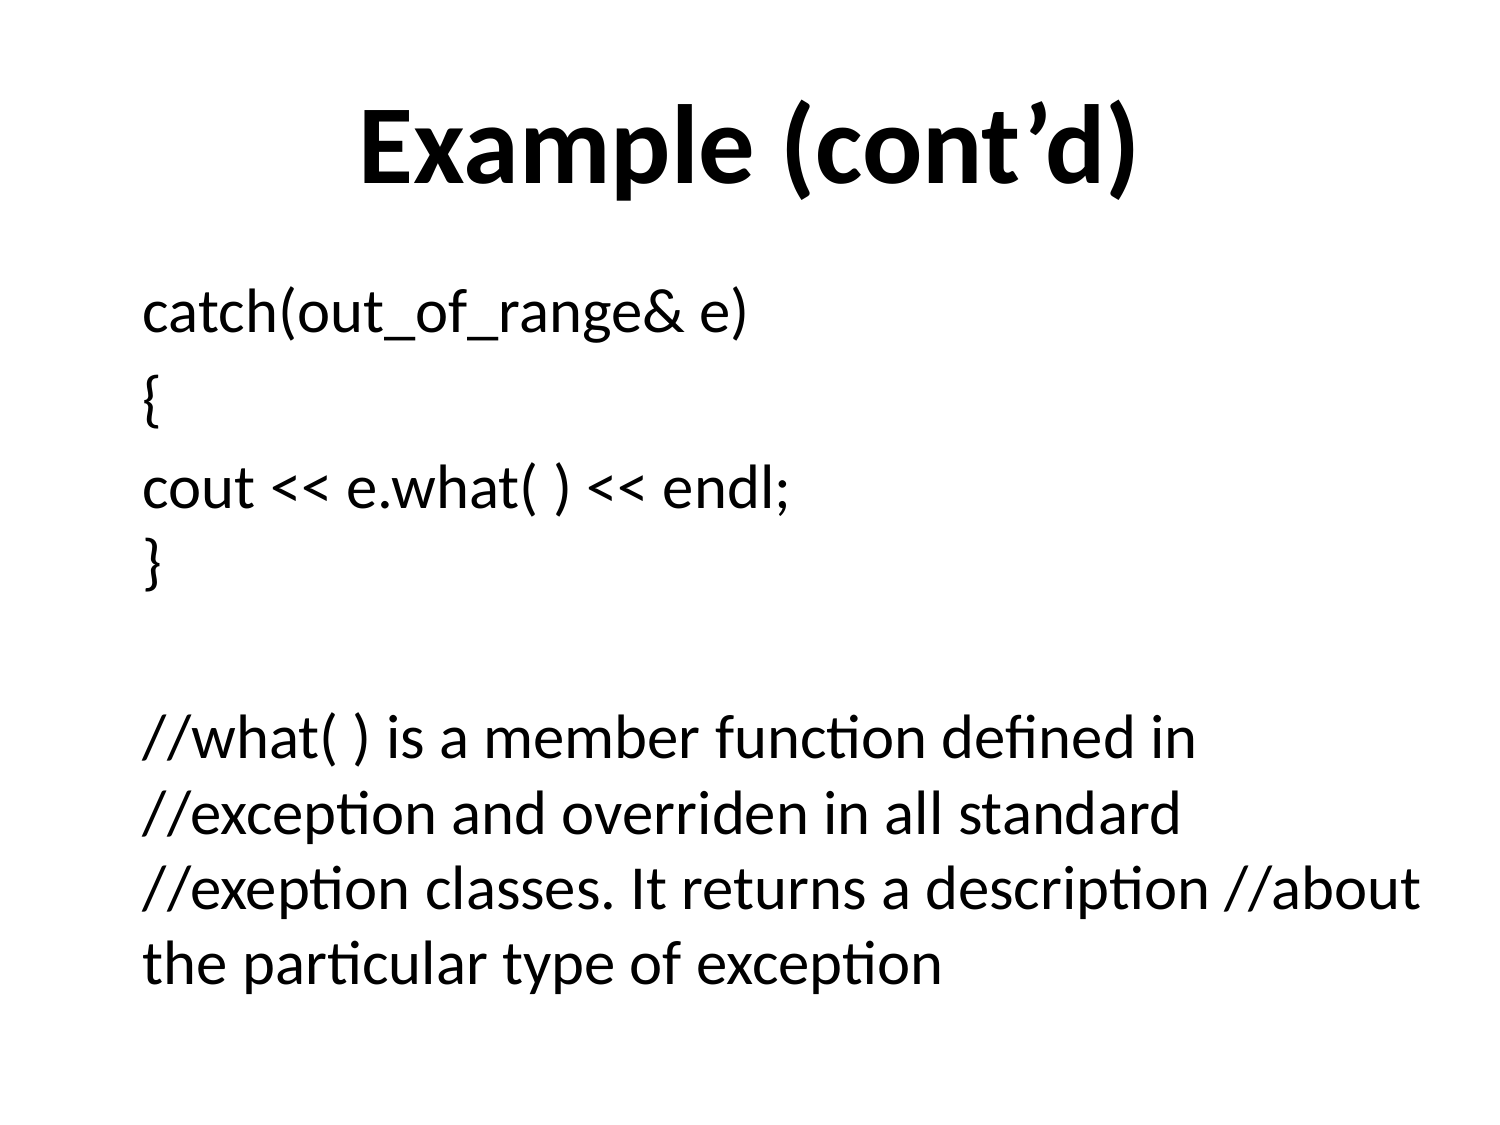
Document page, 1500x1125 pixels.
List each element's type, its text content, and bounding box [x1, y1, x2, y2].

title Example (cont’d) [75, 45, 1425, 233]
list catch(out_of_range& e) { cout << e.what( ) << endl; } //what( ) is a member function defined in //exception and overriden in all standard //exeption classes. It returns a description //about the particular type of exception [75, 262, 1450, 1005]
